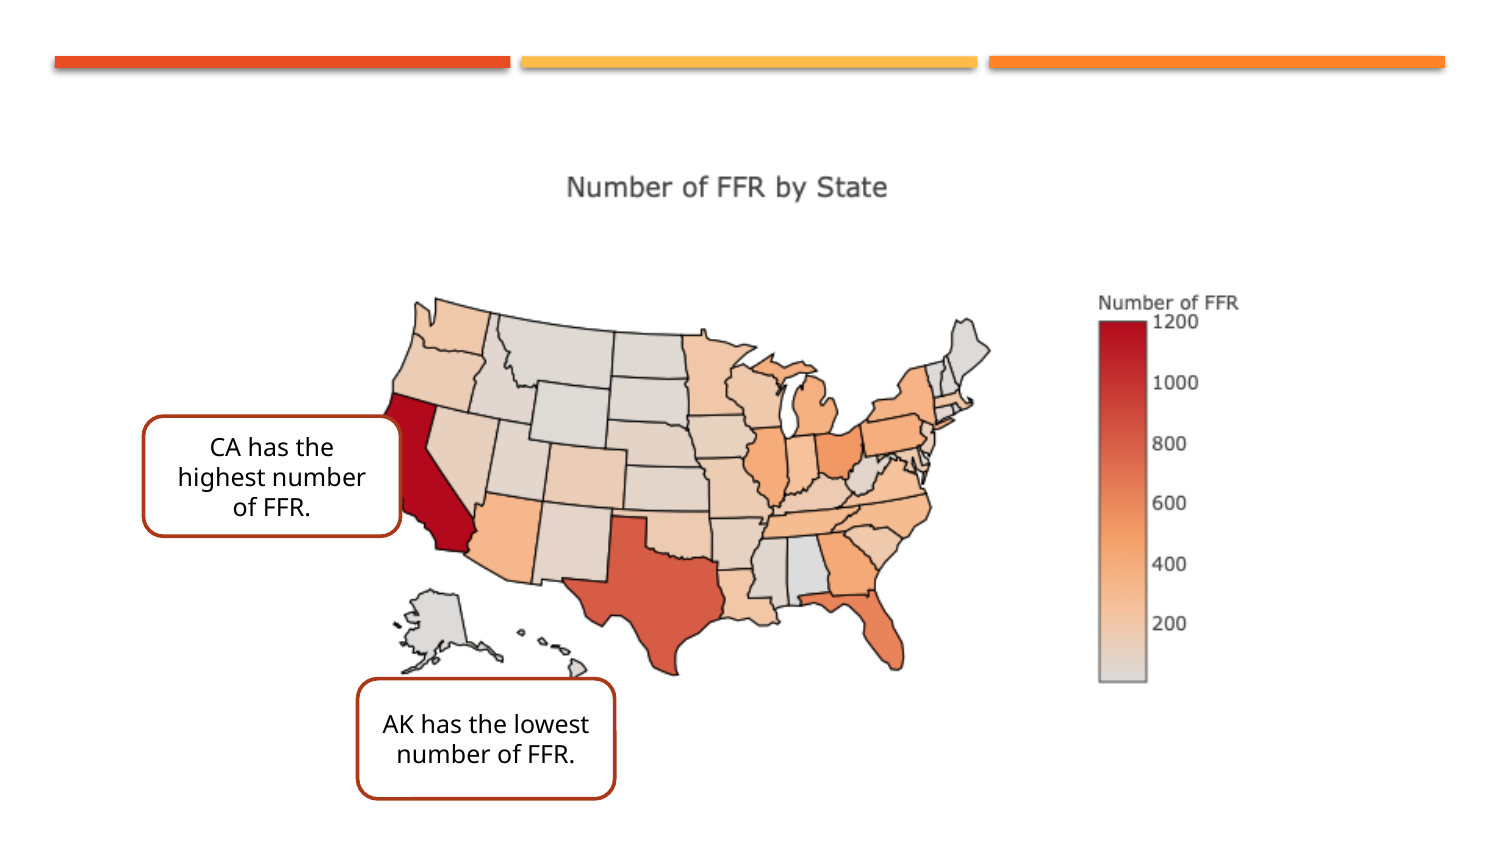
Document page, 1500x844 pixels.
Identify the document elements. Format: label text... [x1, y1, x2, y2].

text_box CA has the highest number of FFR. [141, 414, 174, 539]
picture [180, 119, 1276, 824]
